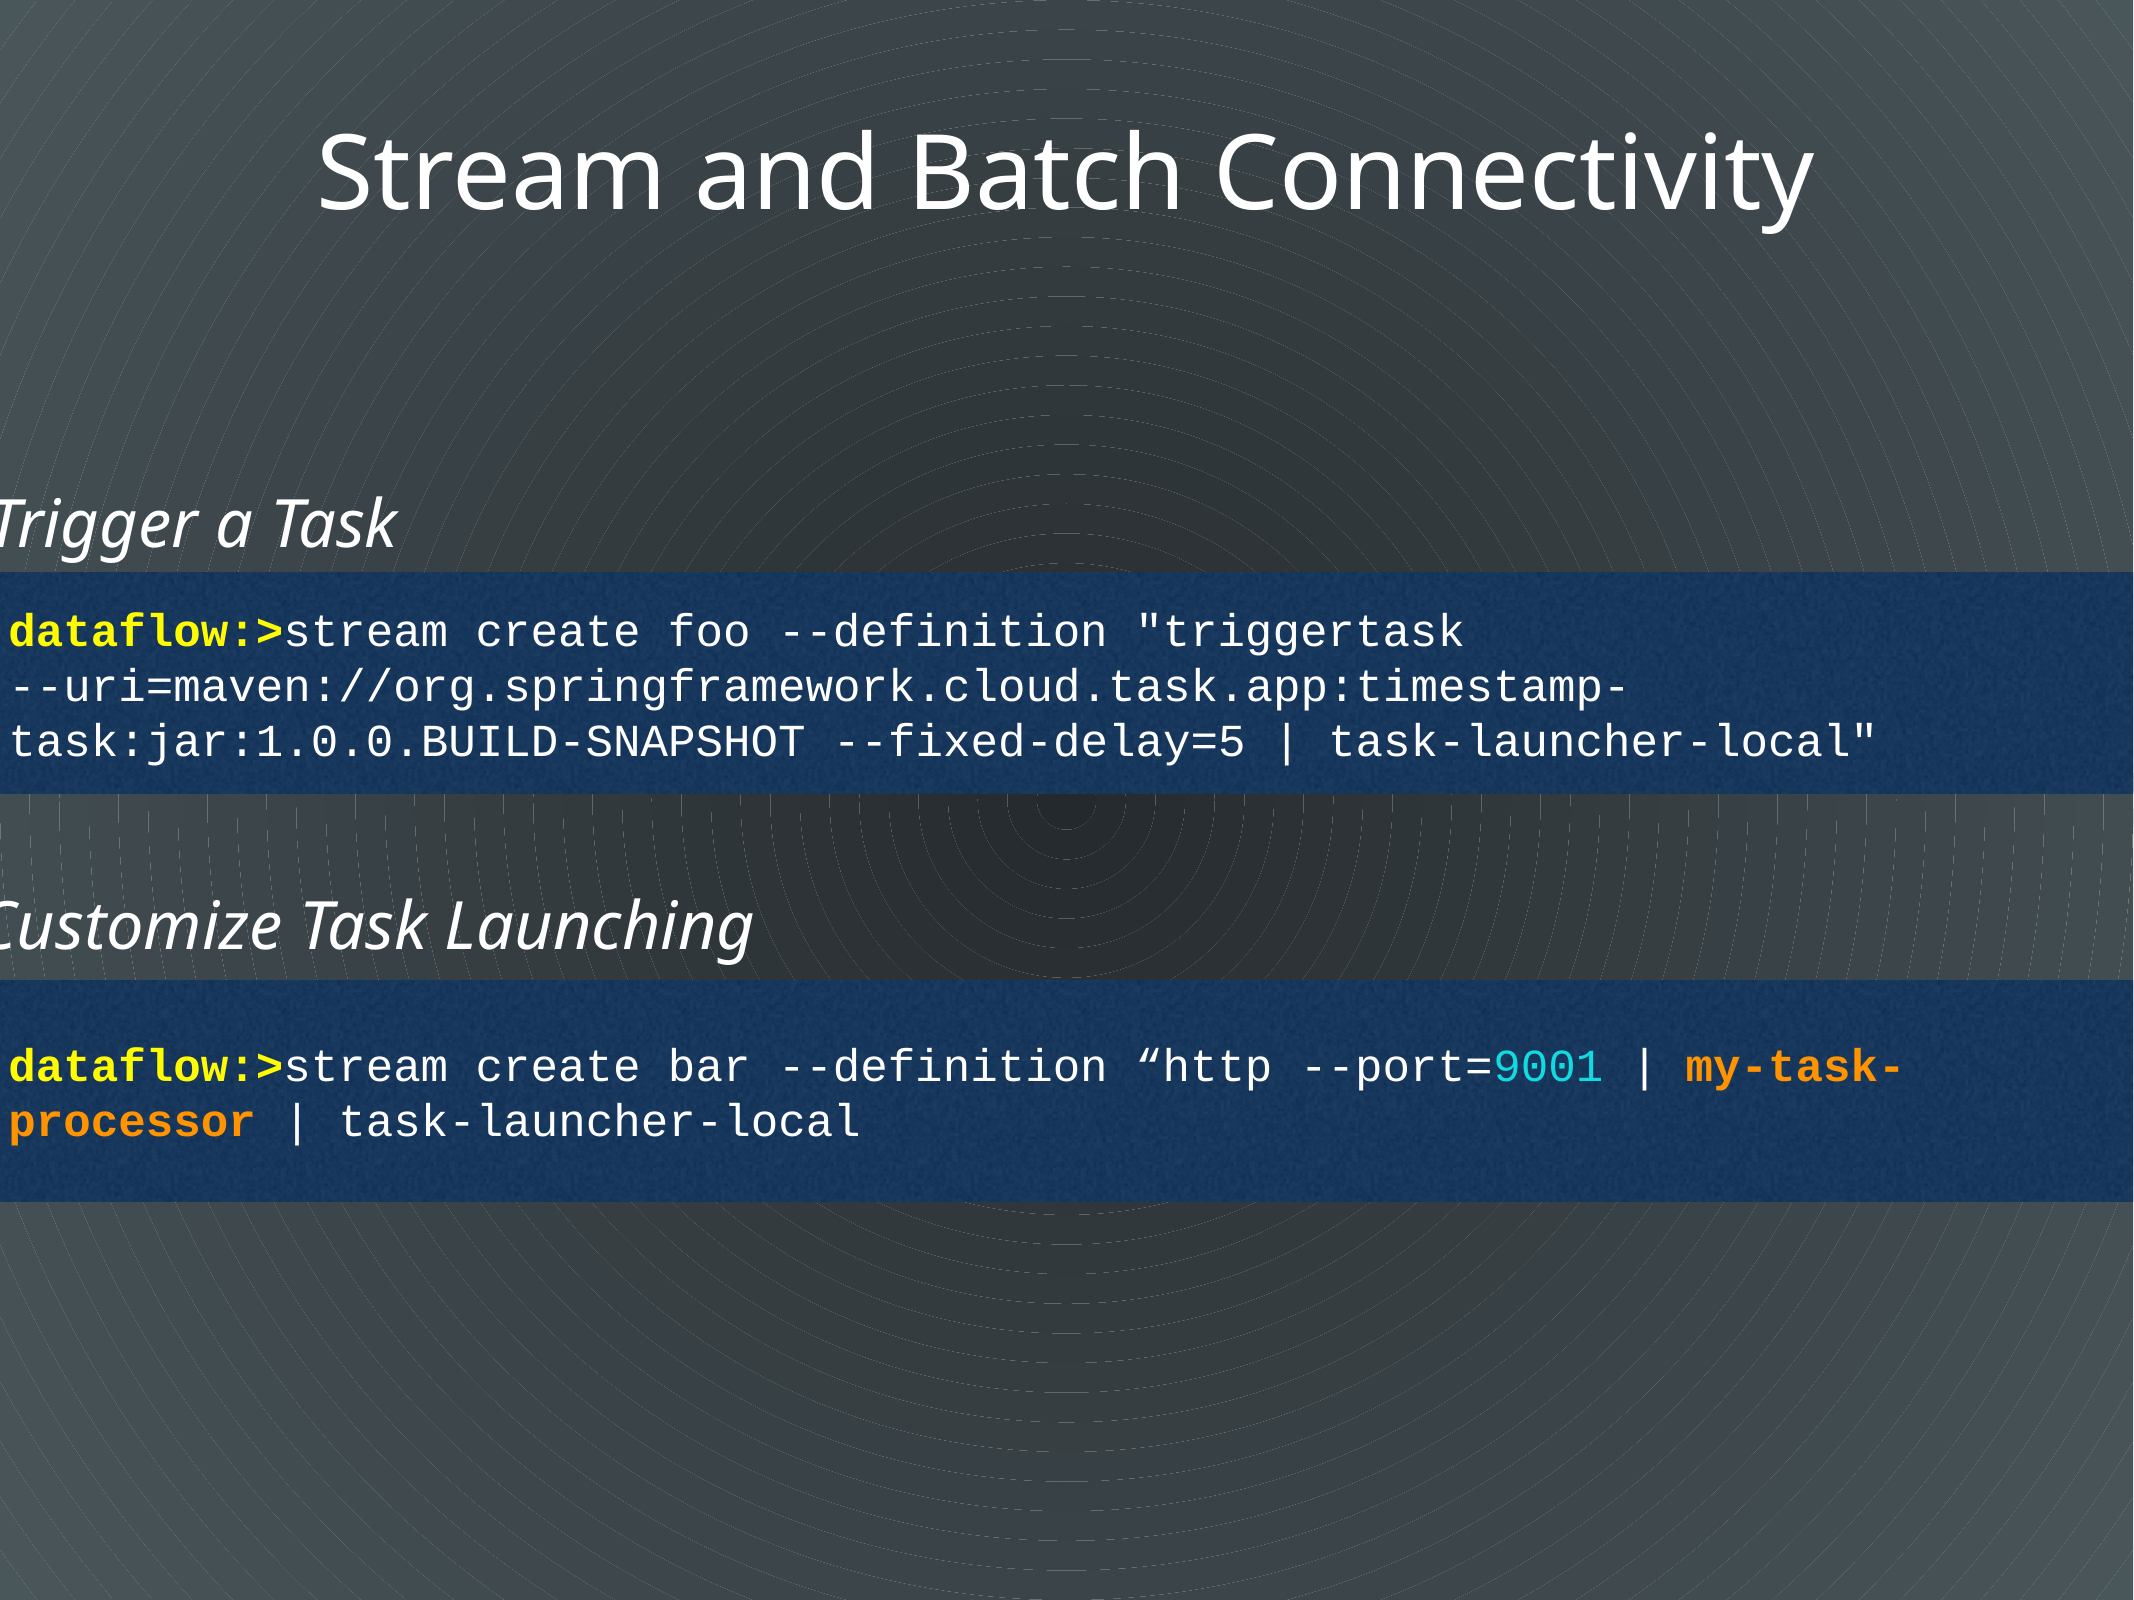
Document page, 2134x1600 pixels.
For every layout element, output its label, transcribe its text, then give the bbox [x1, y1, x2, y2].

slide_number [1034, 1517, 1097, 1581]
text_box Trigger a Task [0, 472, 407, 569]
text_box dataflow:>stream create foo --definition "triggertask --uri=maven://org.springframework.cloud.task.app:timestamp-task:jar:1.0.0.BUILD-SNAPSHOT --fixed-delay=5 | task-launcher-local" [0, 572, 2134, 794]
text_box Customize Task Launching [0, 874, 765, 972]
text_box Stream and Batch Connectivity [308, 97, 1825, 239]
text_box dataflow:>stream create bar --definition “http --port=9001 | my-task-processor | task-launcher-local [0, 980, 2134, 1202]
